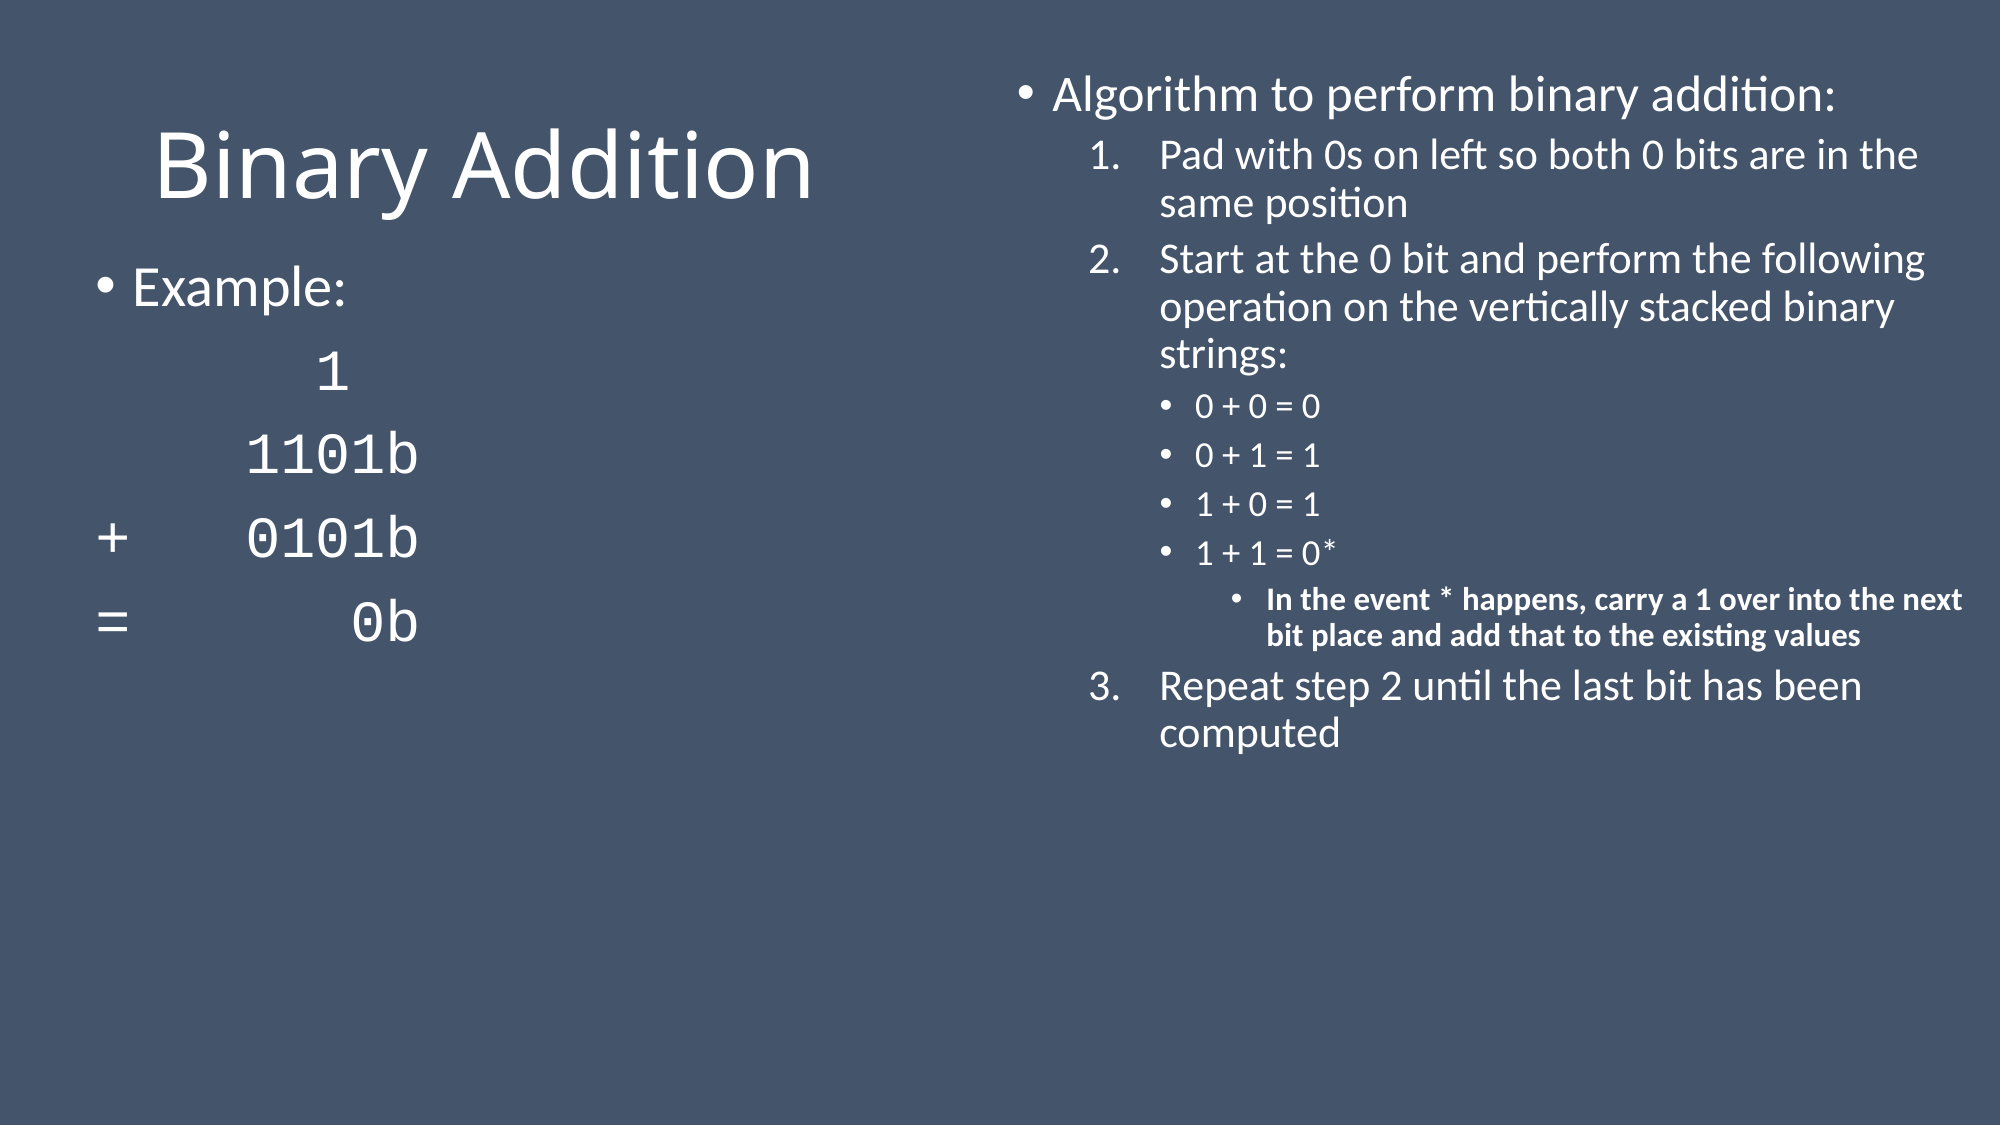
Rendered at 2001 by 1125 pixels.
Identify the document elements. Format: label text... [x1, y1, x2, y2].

text_box Example: 1 1101b + 0101b = 0b [80, 248, 1059, 963]
list Algorithm to perform binary addition: Pad with 0s on left so both 0 bits are in the same position Start at the 0 bit and perform the following operation on the vertically stacked binary strings: 0 + 0 = 0 0 + 1 = 1 1 + 0 = 1 1 + 1 = 0* In the event * happens, carry a 1 over into the next bit place and add that to the existing values Repeat step 2 until the last bit has been computed [1001, 59, 1981, 774]
title Binary Addition [137, 59, 1001, 248]
